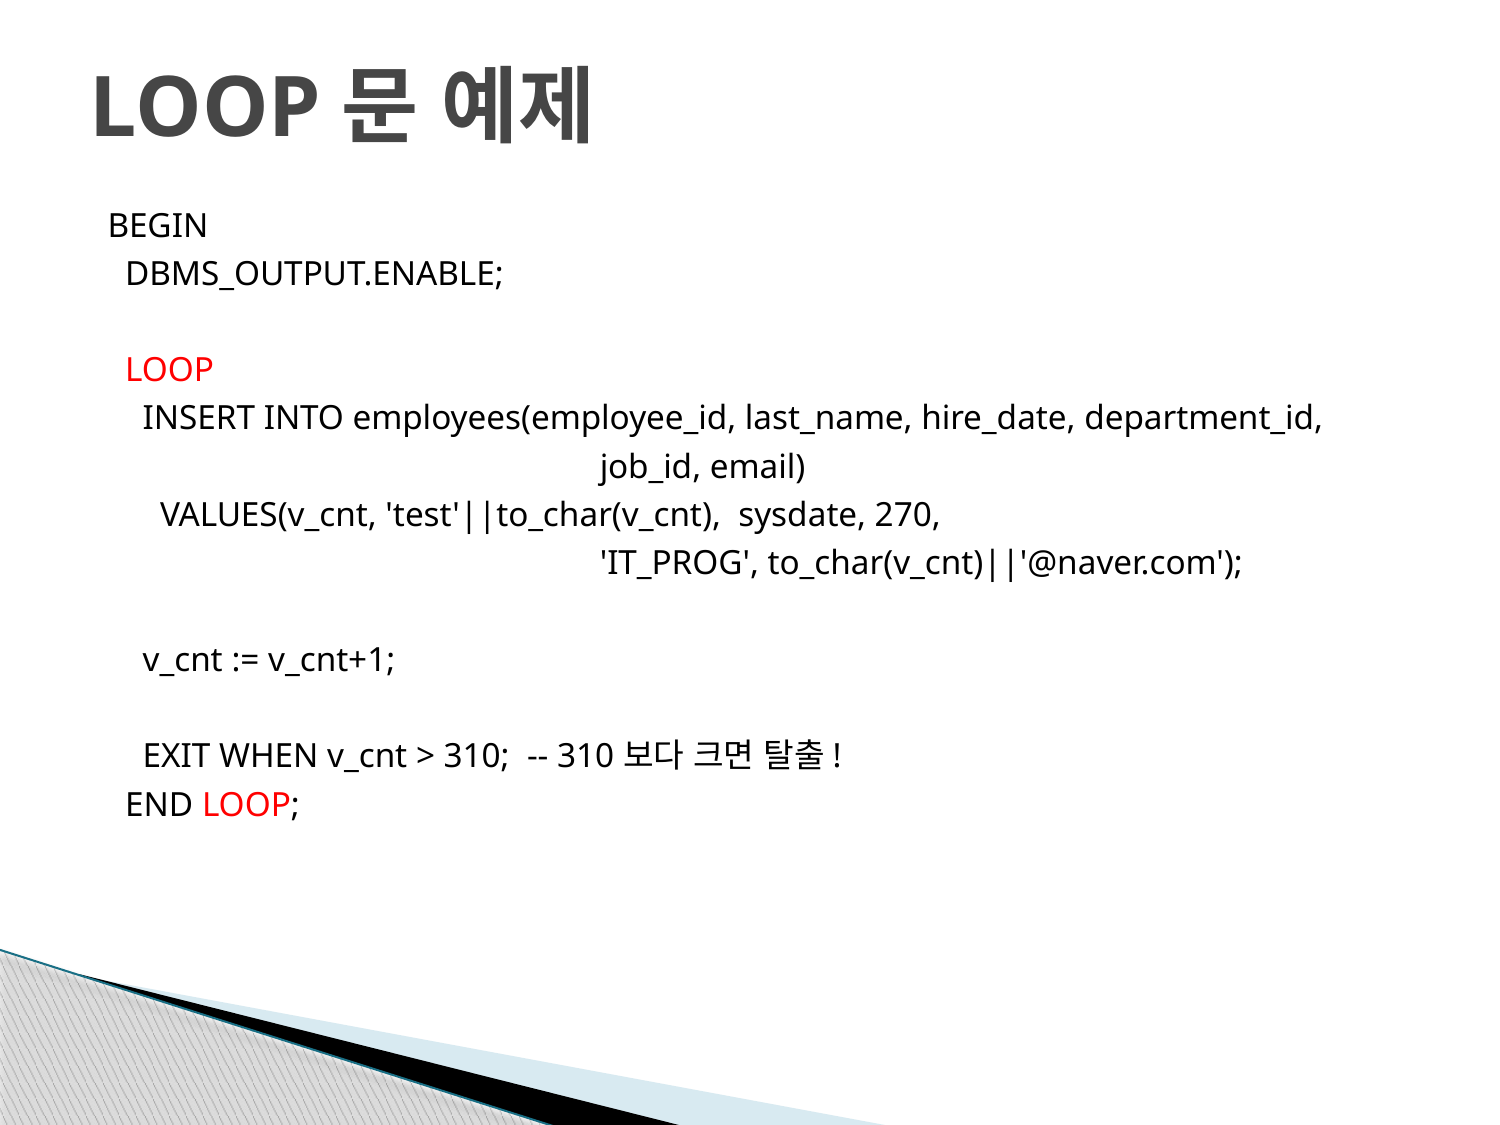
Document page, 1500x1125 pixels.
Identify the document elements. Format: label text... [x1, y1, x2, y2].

title LOOP문 예제 [75, 45, 1425, 161]
list BEGIN DBMS_OUTPUT.ENABLE; LOOP INSERT INTO employees(employee_id, last_name, hire_date, department_id, job_id, email) VALUES(v_cnt, 'test'||to_char(v_cnt), sysdate, 270, 'IT_PROG', to_char(v_cnt)||'@naver.com'); v_cnt := v_cnt+1; EXIT WHEN v_cnt > 310; -- 310보다 크면 탈출! END LOOP; [75, 196, 1425, 1071]
